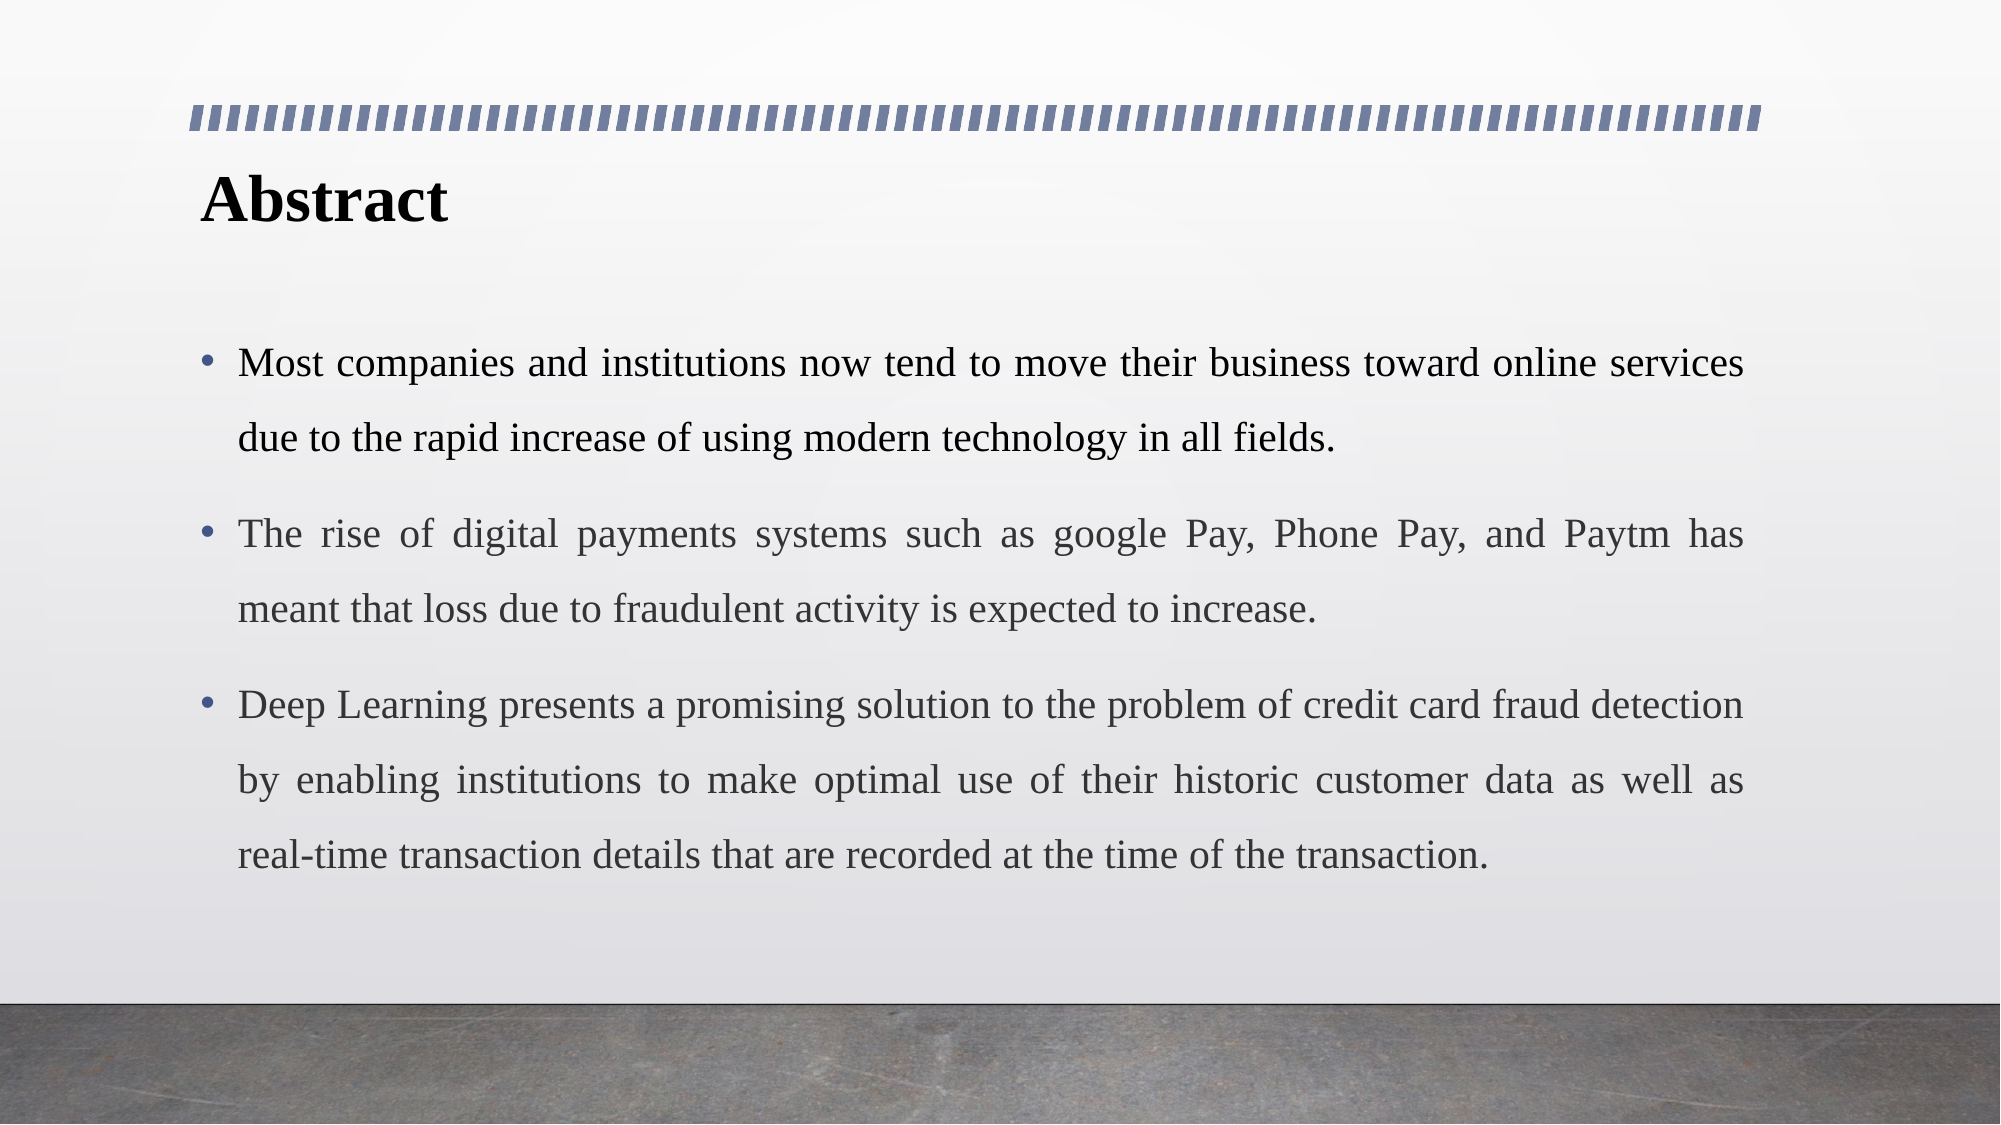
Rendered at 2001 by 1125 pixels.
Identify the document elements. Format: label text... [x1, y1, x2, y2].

picture [0, 1004, 2000, 1124]
list Most companies and institutions now tend to move their business toward online services due to the rapid increase of using modern technology in all fields. The rise of digital payments systems such as google Pay, Phone Pay, and Paytm has meant that loss due to fraudulent activity is expected to increase. Deep Learning presents a promising solution to the problem of credit card fraud detection by enabling institutions to make optimal use of their historic customer data as well as real-time transaction details that are recorded at the time of the transaction. [185, 302, 1761, 969]
title Abstract [185, 156, 1761, 302]
